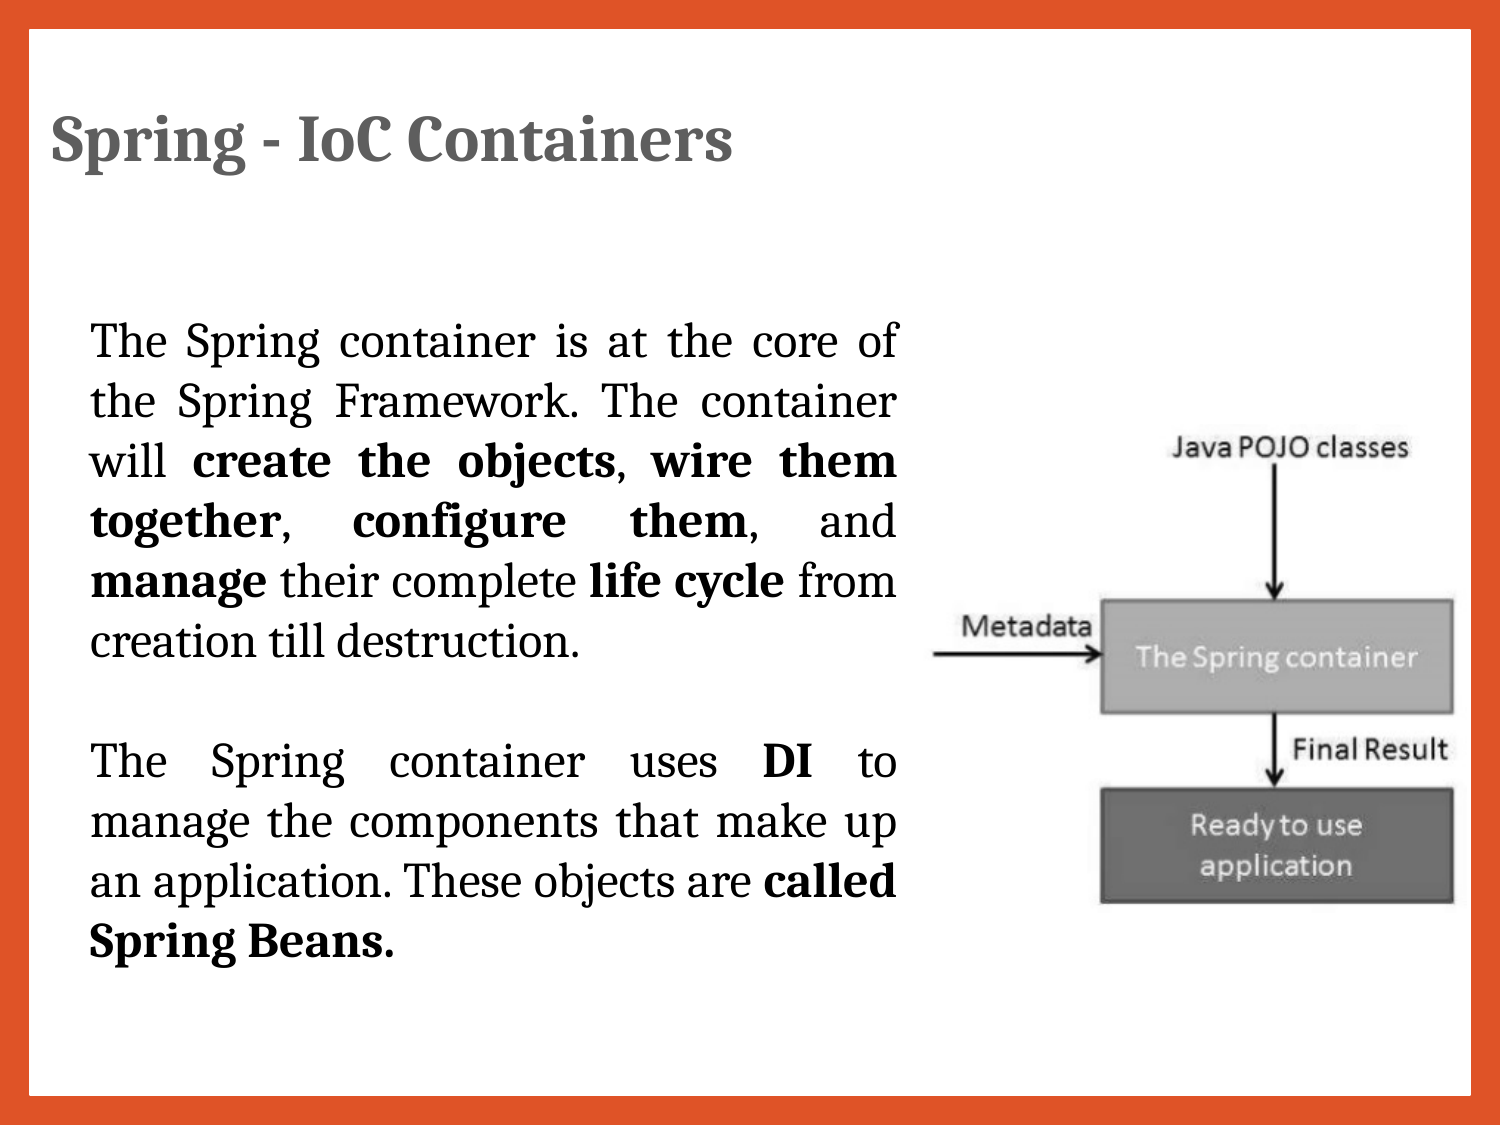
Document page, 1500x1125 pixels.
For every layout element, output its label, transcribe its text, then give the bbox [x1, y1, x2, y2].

text_box The Spring container is at the core of the Spring Framework. The container will create the objects, wire them together, configure them, and manage their complete life cycle from creation till destruction. The Spring container uses DI to manage the components that make up an application. These objects are called Spring Beans. [74, 299, 913, 988]
picture [912, 424, 1467, 913]
text_box Spring - IoC Containers [37, 87, 950, 343]
